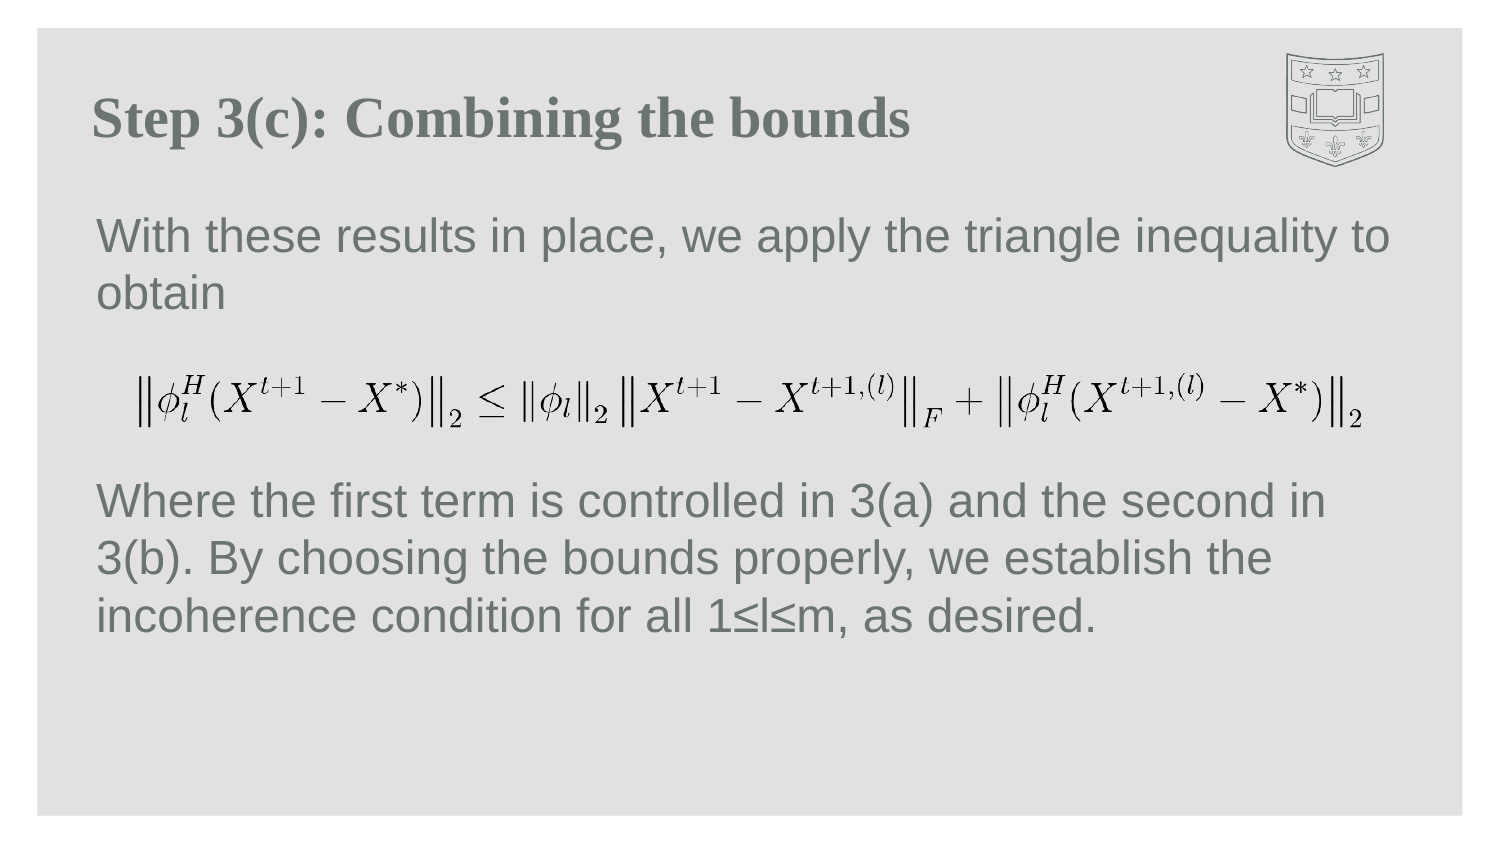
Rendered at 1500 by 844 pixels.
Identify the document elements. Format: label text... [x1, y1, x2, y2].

title Step 3(c): Combining the bounds [76, 53, 1264, 175]
list With these results in place, we apply the triangle inequality to obtain Where the first term is controlled in 3(a) and the second in 3(b). By choosing the bounds properly, we establish the incoherence condition for all 1≤l≤m, as desired. [81, 196, 1417, 370]
picture [1286, 53, 1384, 167]
picture [138, 373, 1361, 428]
